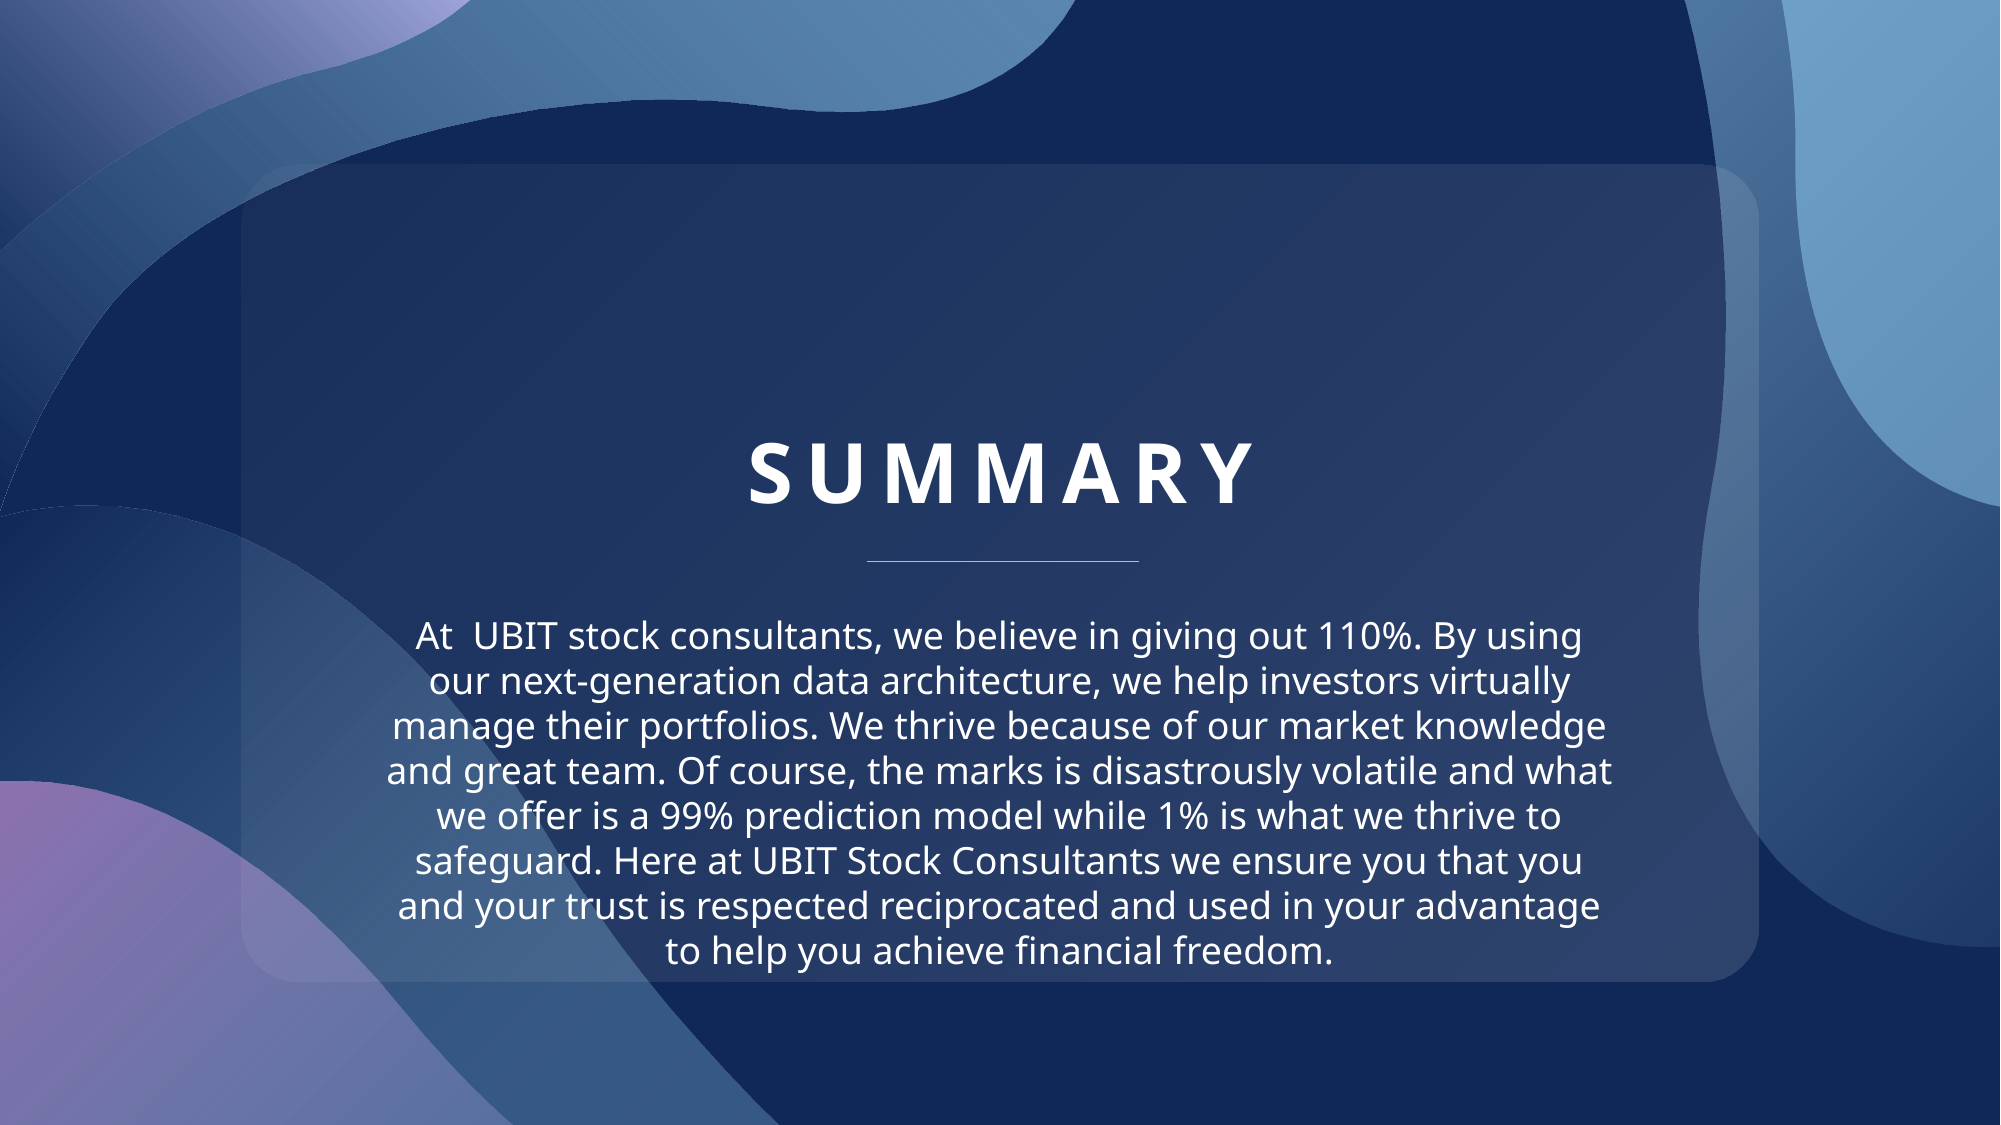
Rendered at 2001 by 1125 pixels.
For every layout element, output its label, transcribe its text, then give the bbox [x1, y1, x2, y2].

title SUMMARY [365, 353, 1635, 530]
subtitle At UBIT stock consultants, we believe in giving out 110%. By using our next-generation data architecture, we help investors virtually manage their portfolios. We thrive because of our market knowledge and great team. Of course, the marks is disastrously volatile and what we offer is a 99% prediction model while 1% is what we thrive to safeguard. Here at UBIT Stock Consultants we ensure you that you and your trust is respected reciprocated and used in your advantage to help you achieve financial freedom. [365, 604, 1635, 791]
